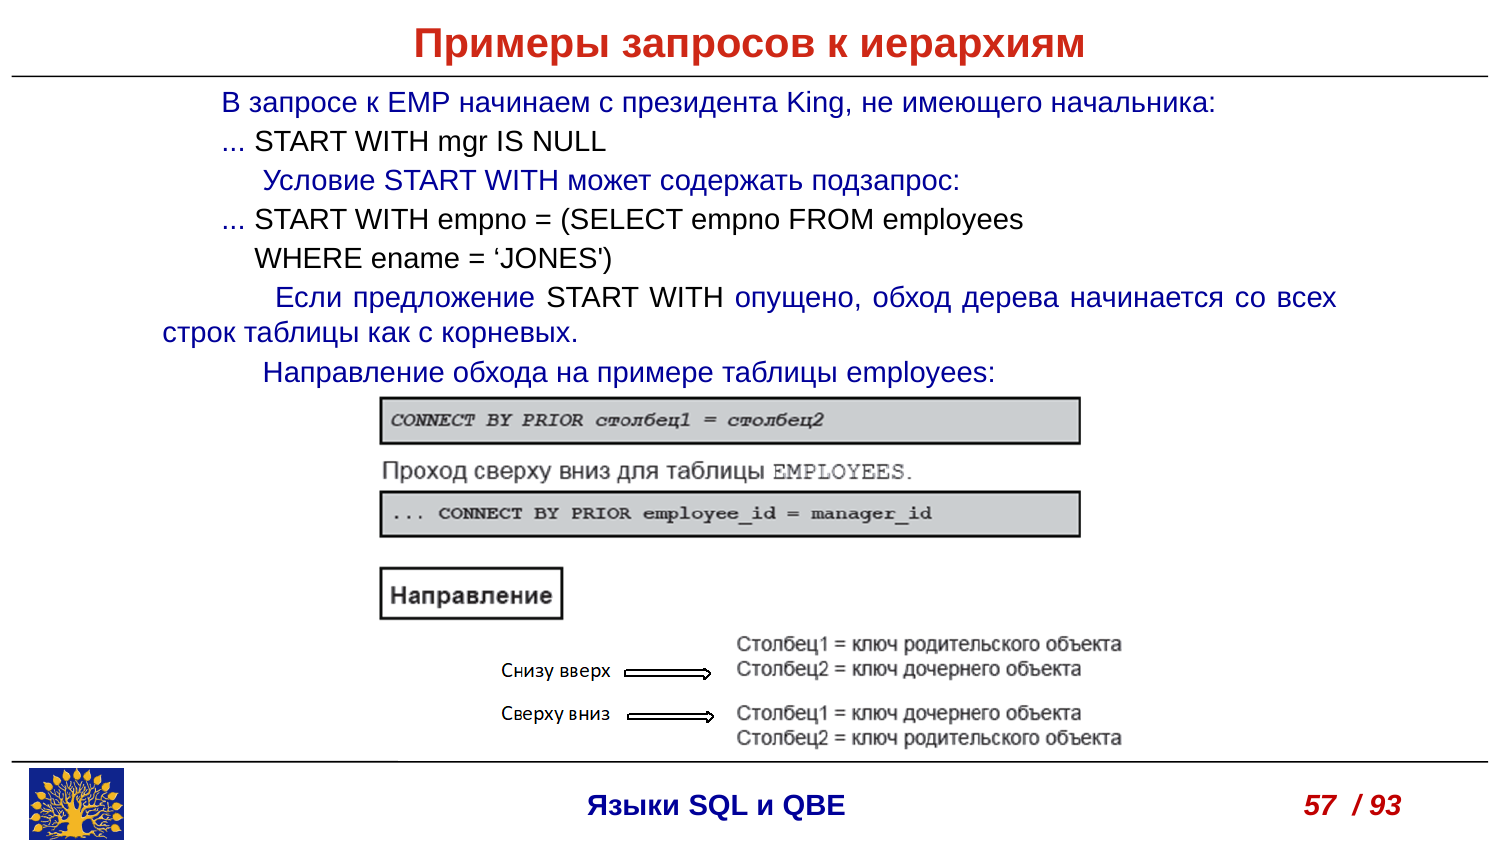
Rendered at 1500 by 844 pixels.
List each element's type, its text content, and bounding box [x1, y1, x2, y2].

text_box В запросе к EMP начинаем с президента King, не имеющего начальника: ... START WITH mgr IS NULL Условие START WITH может содержать подзапрос: ... START WITH empno = (SELECT empno FROM employees WHERE ename = ‘JONES') Если предложение START WITH опущено, обход дерева начинается со всех строк таблицы как с корневых. Направление обхода на примере таблицы employees: [147, 75, 1353, 396]
text_box Примеры запросов к иерархиям [0, 8, 1500, 76]
picture [368, 391, 1131, 753]
picture [29, 768, 124, 840]
